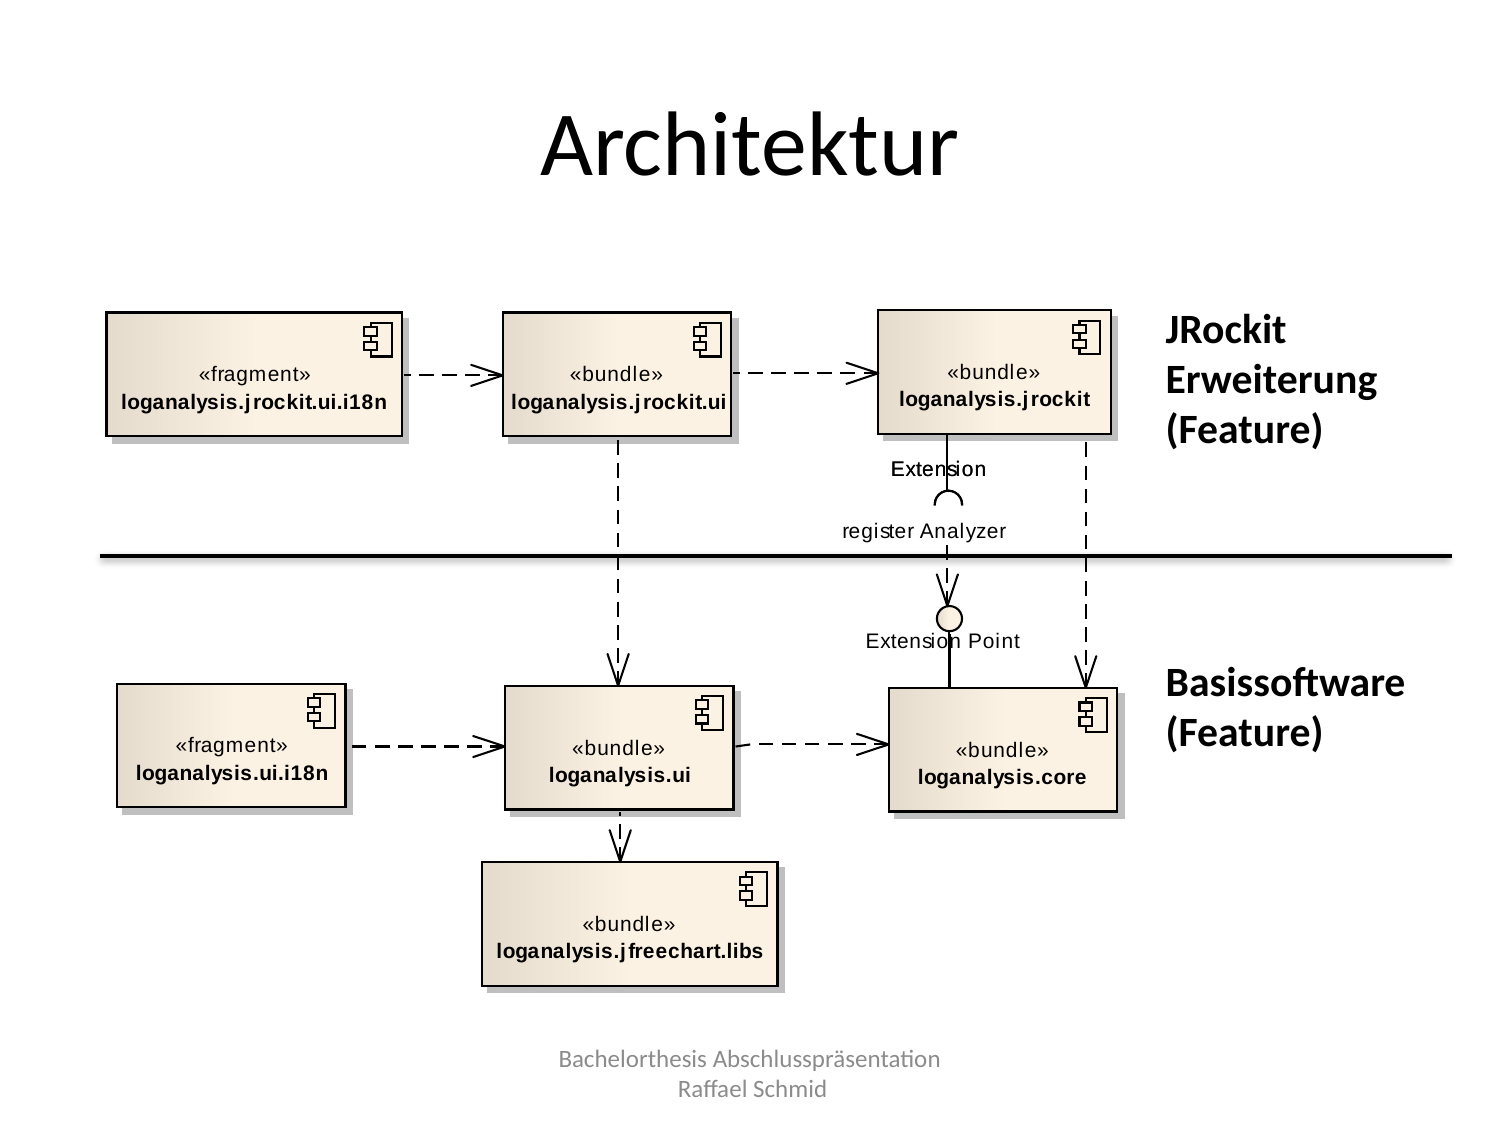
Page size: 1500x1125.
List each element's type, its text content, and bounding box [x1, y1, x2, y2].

text_box JRockit Erweiterung (Feature) [1156, 294, 1500, 460]
footer Bachelorthesis Abschlusspräsentation Raffael Schmid [512, 1048, 988, 1103]
title Architektur [75, 45, 1425, 233]
picture [74, 278, 1152, 1041]
text_box Basissoftware (Feature) [1156, 647, 1500, 763]
